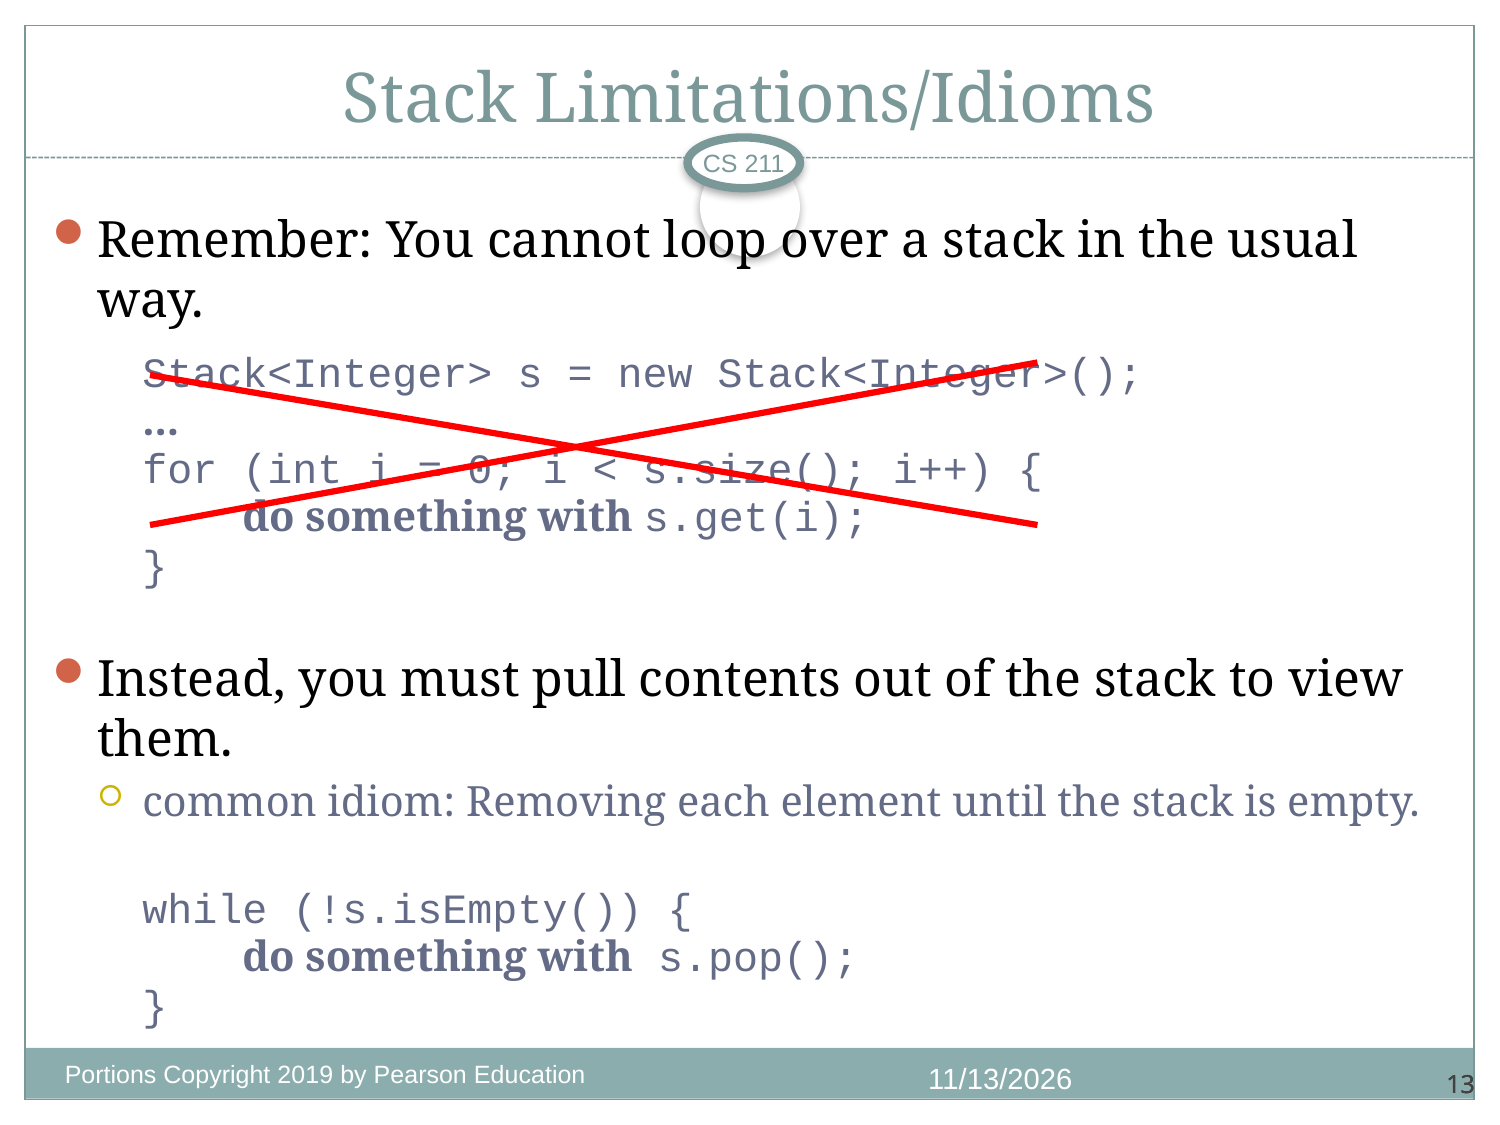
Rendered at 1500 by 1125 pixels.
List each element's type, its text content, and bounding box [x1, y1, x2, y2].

title Stack Limitations/Idioms [49, 37, 1450, 144]
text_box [149, 362, 1038, 526]
slide_number CS 211 [675, 137, 813, 188]
footer Portions Copyright 2019 by Pearson Education [50, 1051, 663, 1112]
list Remember: You cannot loop over a stack in the usual way. Stack<Integer> s = new Stack<Integer>(); ... for (int i = 0; i < s.size(); i++) { do something with s.get(i); } Instead, you must pull contents out of the stack to view them. common idiom: Removing each element until the stack is empty. while (!s.isEmpty()) { do something with s.pop(); } [37, 200, 1463, 1038]
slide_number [837, 1052, 1088, 1113]
